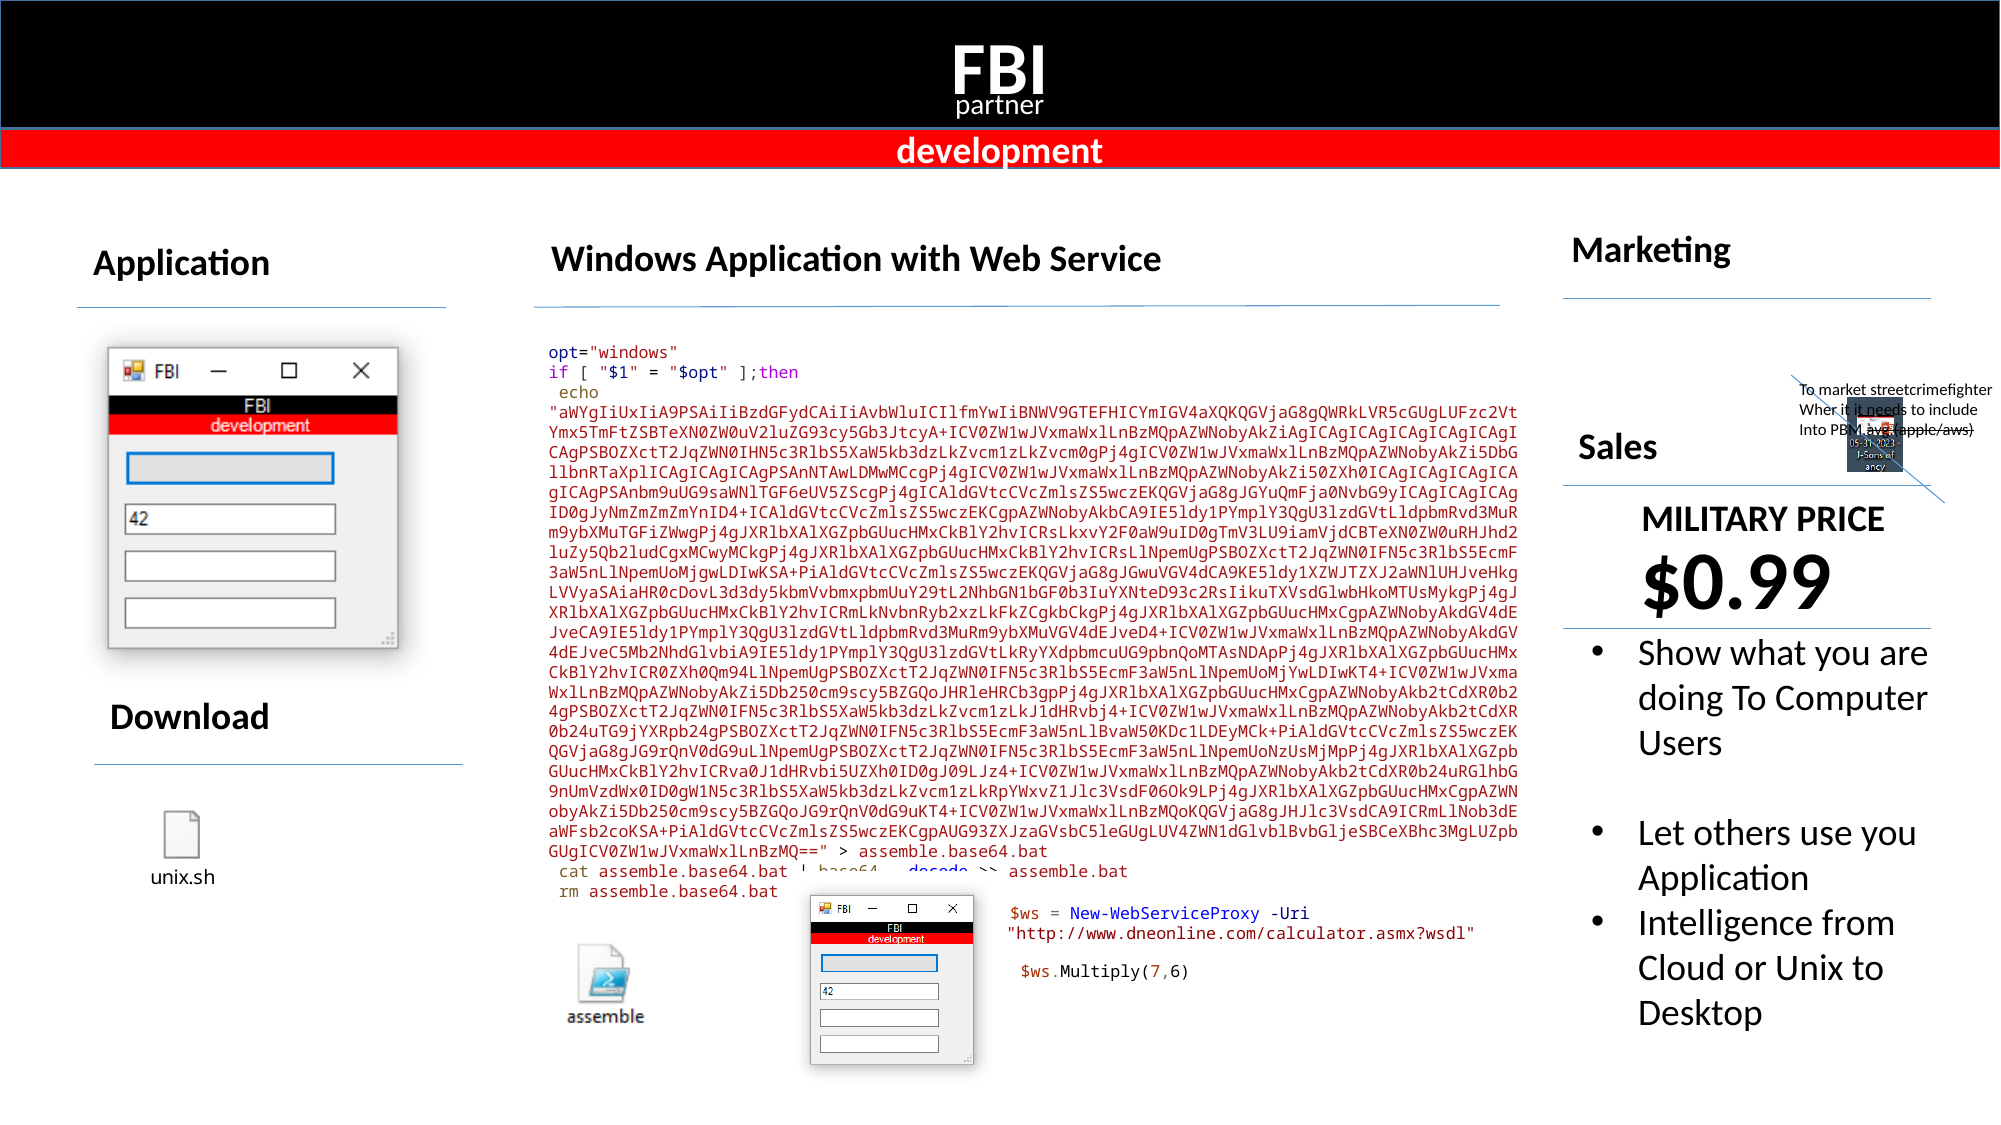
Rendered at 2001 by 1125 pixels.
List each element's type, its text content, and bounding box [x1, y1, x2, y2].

picture [67, 305, 446, 701]
picture [537, 930, 660, 1042]
text_box partner [940, 78, 1060, 128]
text_box Windows Application with Web Service [536, 226, 1178, 287]
text_box MILITARY PRICE [1626, 486, 1901, 546]
picture [787, 871, 1000, 1093]
text_box Download [95, 701, 285, 745]
text_box development [0, 128, 2000, 169]
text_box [1790, 374, 1945, 503]
text_box FBI [0, 0, 2000, 128]
text_box $ws = New-WebServiceProxy -Uri "http://www.dneonline.com/calculator.asmx?wsdl" [1000, 895, 1534, 951]
text_box $0.99 [1625, 629, 1847, 634]
text_box To market streetcrimefighter Wher it it needs to include Into PBM.avg.(apple/aws) [1784, 371, 2000, 446]
text_box Sales [1563, 414, 1673, 474]
text_box Application [78, 230, 286, 291]
text_box Marketing [1556, 217, 1747, 278]
text_box opt="windows" if [ "$1" = "$opt" ];then echo "aWYgIiUxIiA9PSAiIiBzdGFydCAiIiAvbWluICIlfmYwIiBNWV9GTEFHICYmIGV4aXQKQGVjaG8gQWRkLVR5cGUgLUFzc2VtYmx5TmFtZSBTeXN0ZW0uV2luZG93cy5Gb3JtcyA+ICV0ZW1wJVxmaWxlLnBzMQpAZWNobyAkZiAgICAgICAgICAgICAgICAgICAgPSBOZXctT2JqZWN0IHN5c3RlbS5XaW5kb3dzLkZvcm1zLkZvcm0gPj4gICV0ZW1wJVxmaWxlLnBzMQpAZWNobyAkZi5DbGllbnRTaXplICAgICAgICAgPSAnNTAwLDMwMCcgPj4gICV0ZW1wJVxmaWxlLnBzMQpAZWNobyAkZi50ZXh0ICAgICAgICAgICAgICAgPSAnbm9uUG9saWNlTGF6eUV5ZScgPj4gICAldGVtcCVcZmlsZS5wczEKQGVjaG8gJGYuQmFja0NvbG9yICAgICAgICAgID0gJyNmZmZmZmYnID4+ICAldGVtcCVcZmlsZS5wczEKCgpAZWNobyAkbCA9IE5ldy1PYmplY3QgU3lzdGVtLldpbmRvd3MuRm9ybXMuTGFiZWwgPj4gJXRlbXAlXGZpbGUucHMxCkBlY2hvICRsLkxvY2F0aW9uID0gTmV3LU9iamVjdCBTeXN0ZW0uRHJhd2luZy5Qb2ludCgxMCwyMCkgPj4gJXRlbXAlXGZpbGUucHMxCkBlY2hvICRsLlNpemUgPSBOZXctT2JqZWN0IFN5c3RlbS5EcmF3aW5nLlNpemUoMjgwLDIwKSA+PiAldGVtcCVcZmlsZS5wczEKQGVjaG8gJGwuVGV4dCA9KE5ldy1XZWJTZXJ2aWNlUHJveHkgLVVyaSAiaHR0cDovL3d3dy5kbmVvbmxpbmUuY29tL2NhbGN1bGF0b3IuYXNteD93c2RsIikuTXVsdGlwbHkoMTUsMykgPj4gJXRlbXAlXGZpbGUucHMxCkBlY2hvICRmLkNvbnRyb2xzLkFkZCgkbCkgPj4gJXRlbXAlXGZpbGUucHMxCgpAZWNobyAkdGV4dEJveCA9IE5ldy1PYmplY3QgU3lzdGVtLldpbmRvd3MuRm9ybXMuVGV4dEJveD4+ICV0ZW1wJVxmaWxlLnBzMQpAZWNobyAkdGV4dEJveC5Mb2NhdGlvbiA9IE5ldy1PYmplY3QgU3lzdGVtLkRyYXdpbmcuUG9pbnQoMTAsNDApPj4gJXRlbXAlXGZpbGUucHMxCkBlY2hvICR0ZXh0Qm94LlNpemUgPSBOZXctT2JqZWN0IFN5c3RlbS5EcmF3aW5nLlNpemUoMjYwLDIwKT4+ICV0ZW1wJVxmaWxlLnBzMQpAZWNobyAkZi5Db250cm9scy5BZGQoJHRleHRCb3gpPj4gJXRlbXAlXGZpbGUucHMxCgpAZWNobyAkb2tCdXR0b24gPSBOZXctT2JqZWN0IFN5c3RlbS5XaW5kb3dzLkZvcm1zLkJ1dHRvbj4+ICV0ZW1wJVxmaWxlLnBzMQpAZWNobyAkb2tCdXR0b24uTG9jYXRpb24gPSBOZXctT2JqZWN0IFN5c3RlbS5EcmF3aW5nLlBvaW50KDc1LDEyMCk+PiAldGVtcCVcZmlsZS5wczEKQGVjaG8gJG9rQnV0dG9uLlNpemUgPSBOZXctT2JqZWN0IFN5c3RlbS5EcmF3aW5nLlNpemUoNzUsMjMpPj4gJXRlbXAlXGZpbGUucHMxCkBlY2hvICRva0J1dHRvbi5UZXh0ID0gJ09LJz4+ICV0ZW1wJVxmaWxlLnBzMQpAZWNobyAkb2tCdXR0b24uRGlhbG9nUmVzdWx0ID0gW1N5c3RlbS5XaW5kb3dzLkZvcm1zLkRpYWxvZ1Jlc3VsdF06Ok9LPj4gJXRlbXAlXGZpbGUucHMxCgpAZWNobyAkZi5Db250cm9scy5BZGQoJG9rQnV0dG9uKT4+ICV0ZW1wJVxmaWxlLnBzMQoKQGVjaG8gJHJlc3VsdCA9ICRmLlNob3dEaWFsb2coKSA+PiAldGVtcCVcZmlsZS5wczEKCgpAUG93ZXJzaGVsbC5leGUgLUV4ZWN1dGlvblBvbGljeSBCeXBhc3MgLUZpbGUgICV0ZW1wJVxmaWxlLnBzMQ==" > assemble.base64.bat cat assemble.base64.bat | base64 --decode >> assemble.bat rm assemble.base64.bat [533, 334, 1534, 909]
text_box $0.99 [1625, 518, 1847, 628]
text_box $ws.Multiply(7,6) [1001, 953, 1216, 989]
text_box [142, 808, 221, 897]
text_box Show what you are doing To Computer Users Let others use you Application Intelligence from Cloud or Unix to Desktop [1576, 620, 1945, 1041]
